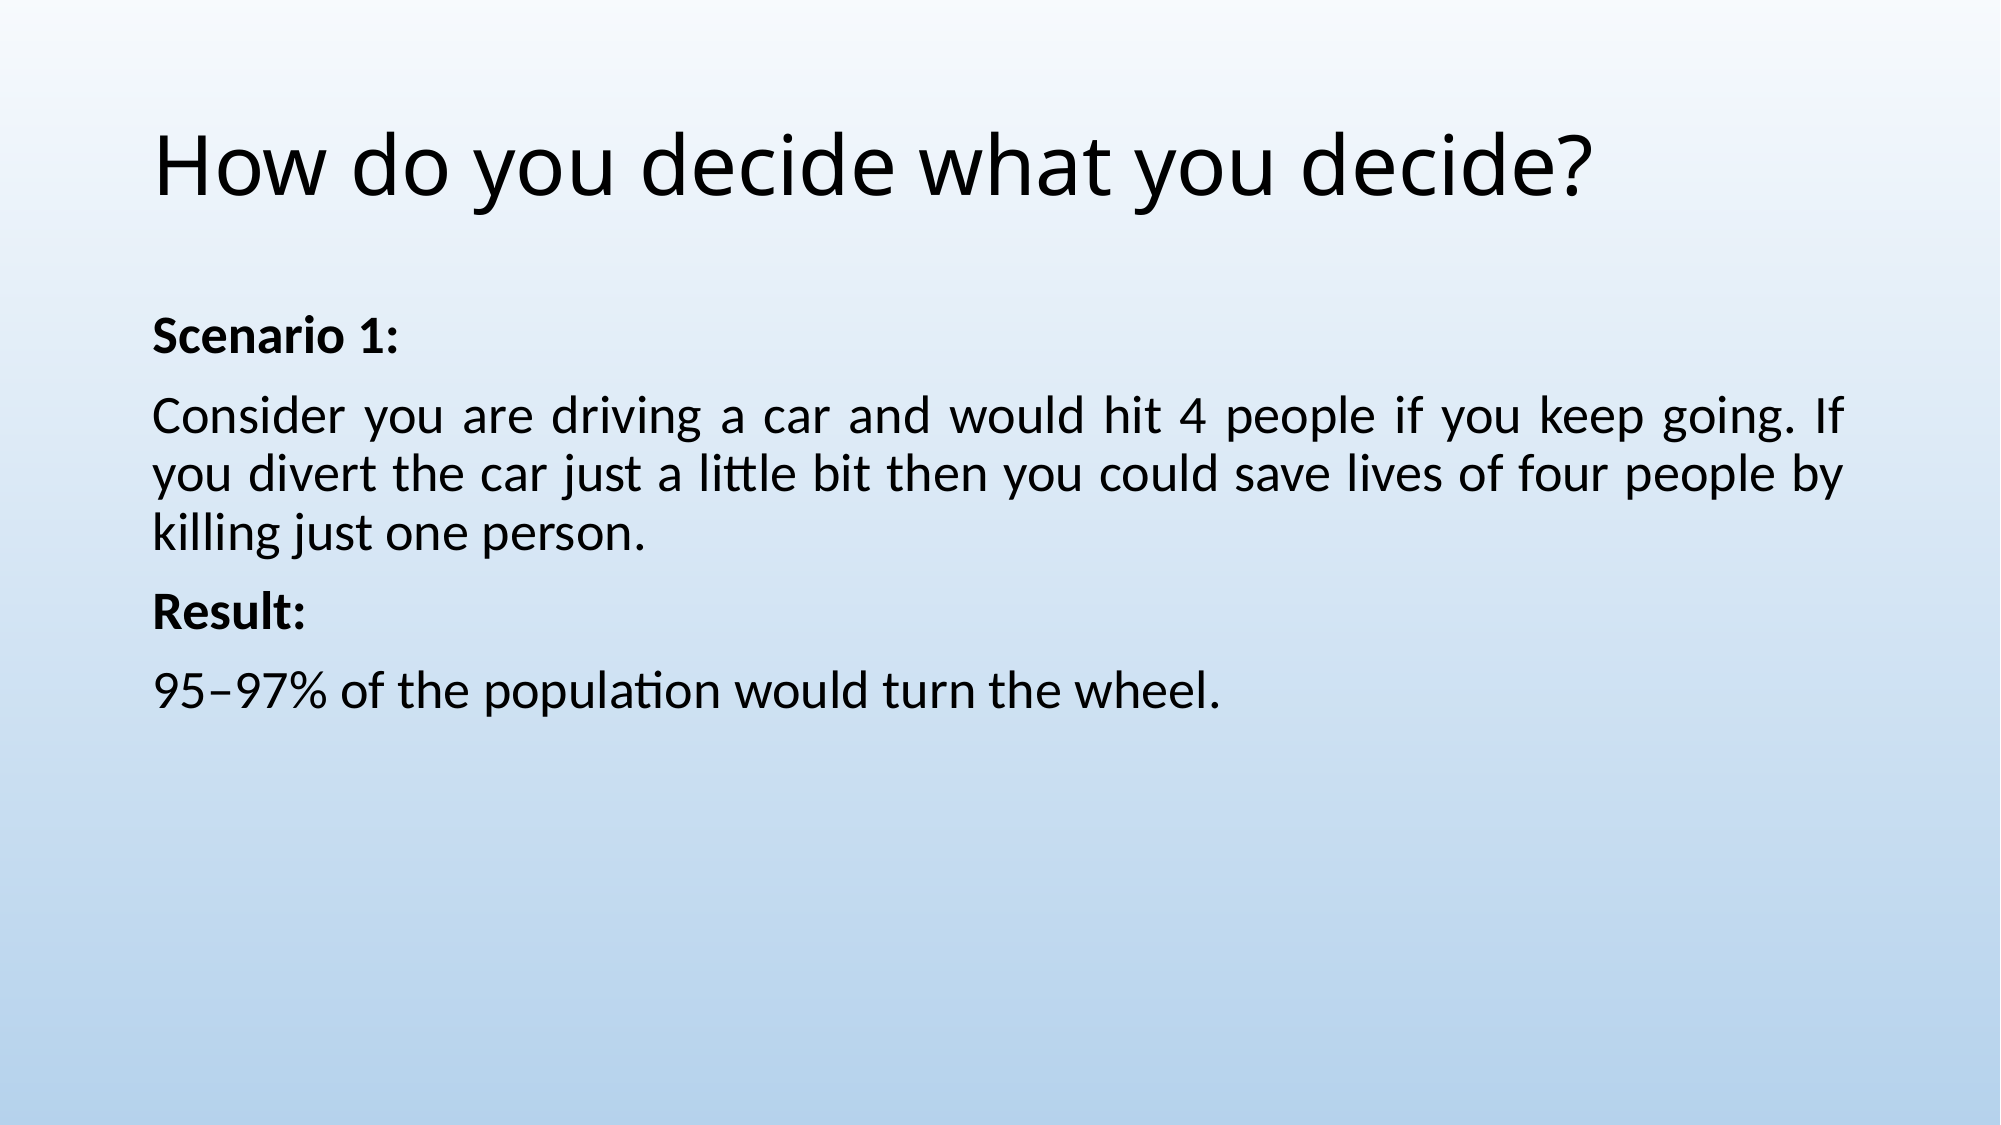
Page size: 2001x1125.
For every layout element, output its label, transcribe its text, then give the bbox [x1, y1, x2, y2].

title How do you decide what you decide? [137, 59, 1863, 278]
list Scenario 1: Consider you are driving a car and would hit 4 people if you keep going. If you divert the car just a little bit then you could save lives of four people by killing just one person. Result: 95–97% of the population would turn the wheel. [137, 299, 1863, 1014]
